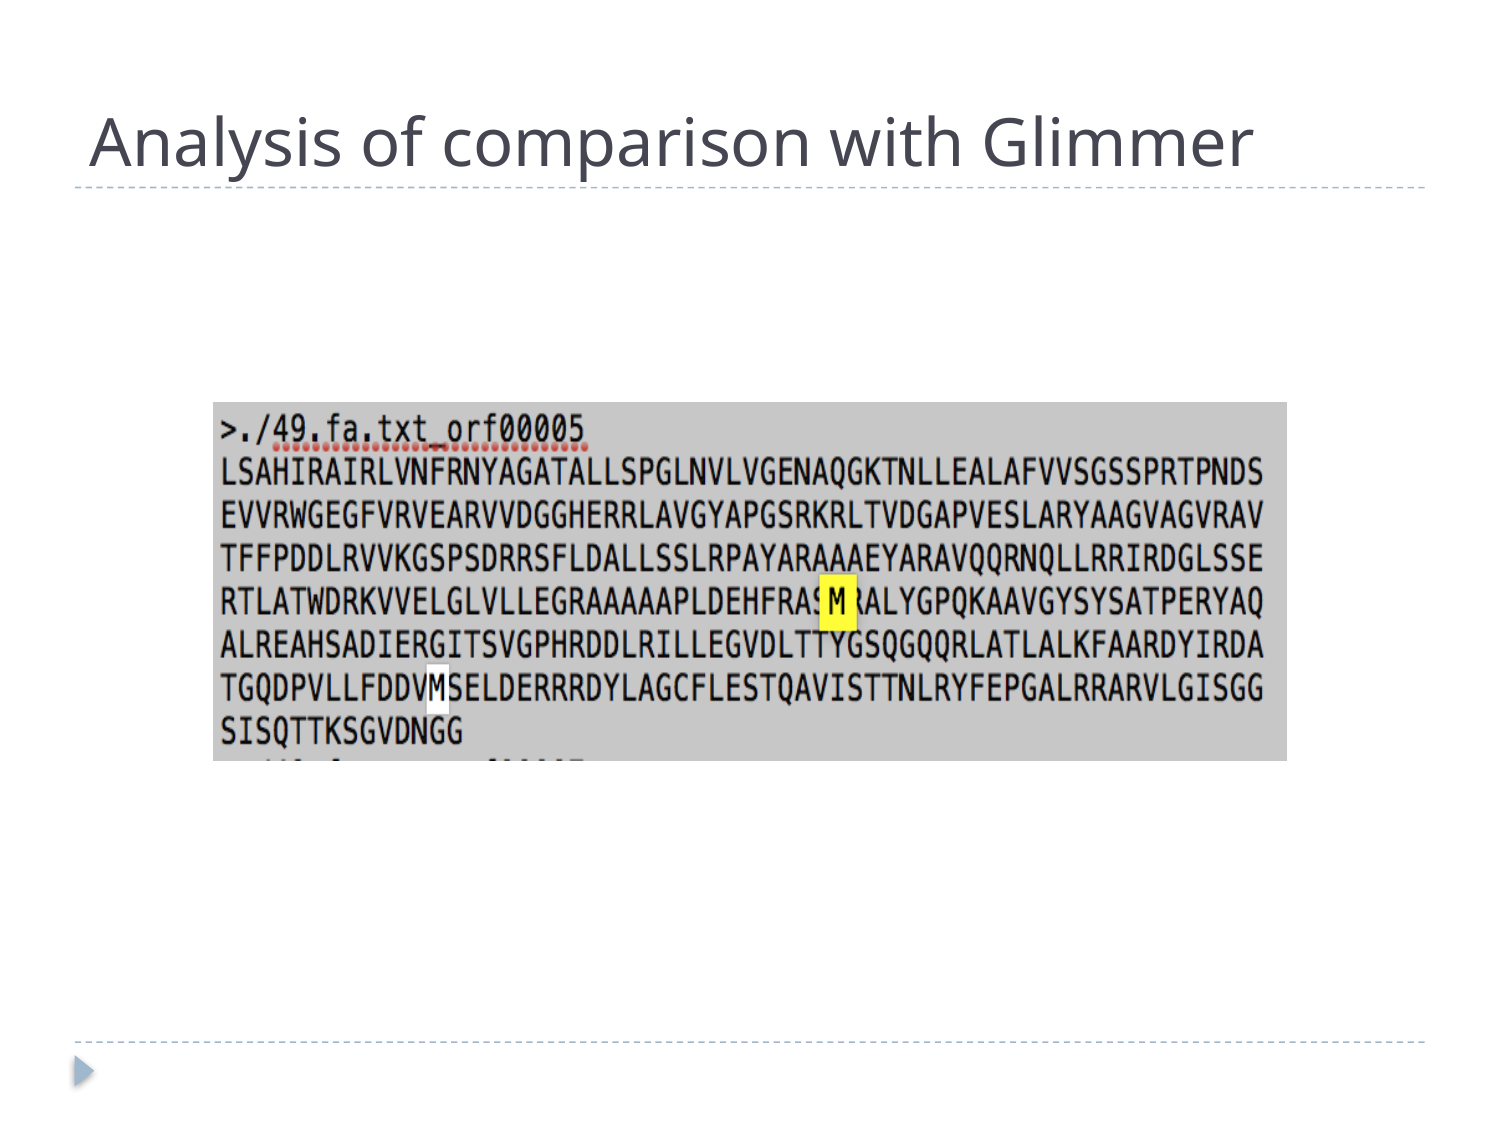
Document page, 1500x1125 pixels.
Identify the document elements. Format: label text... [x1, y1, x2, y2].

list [213, 402, 1287, 761]
title Analysis of comparison with Glimmer [75, 24, 1425, 188]
